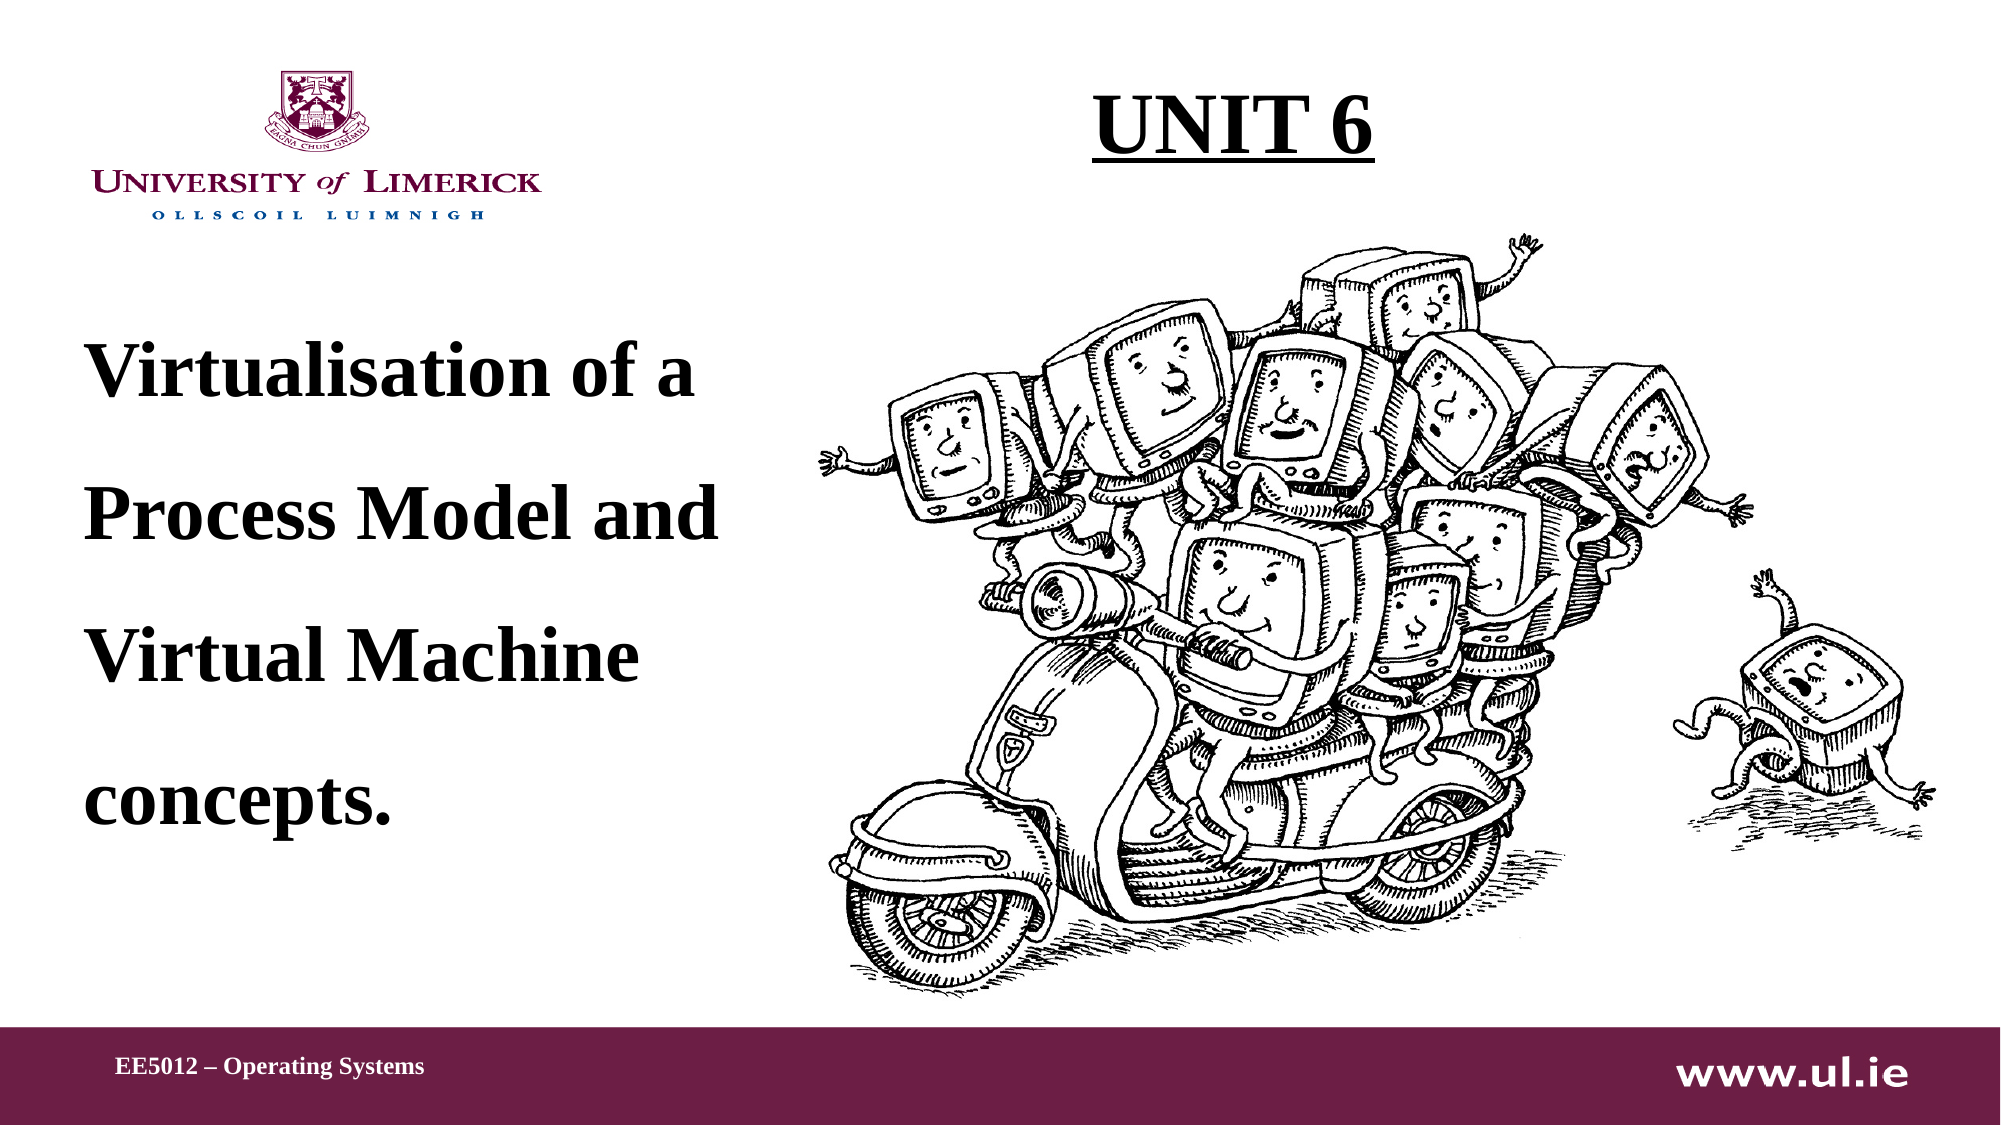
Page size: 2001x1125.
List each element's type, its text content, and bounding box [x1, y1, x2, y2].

picture [0, 0, 2001, 1125]
list Virtualisation of a Process Model and Virtual Machine concepts. [68, 262, 743, 973]
title UNIT 6 [567, 45, 1899, 193]
slide_number EE5012 – Operating Systems [99, 1042, 456, 1102]
